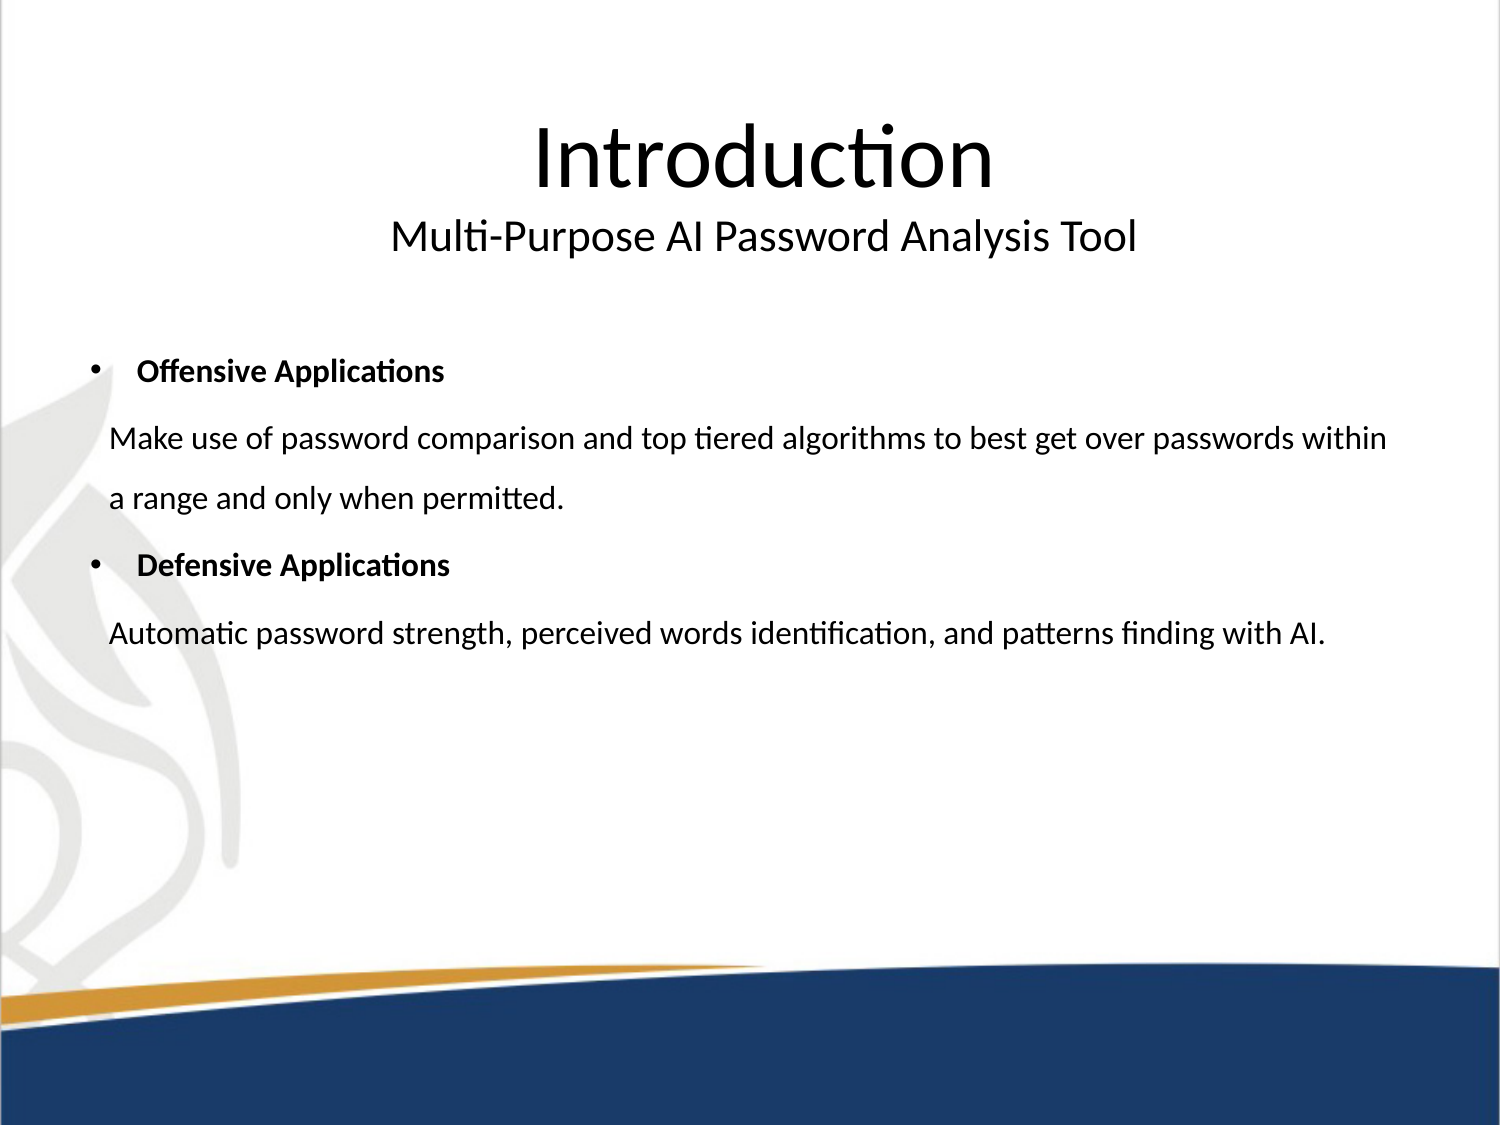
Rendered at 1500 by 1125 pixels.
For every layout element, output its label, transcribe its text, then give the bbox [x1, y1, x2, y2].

list Offensive Applications Make use of password comparison and top tiered algorithms to best get over passwords within a range and only when permitted. Defensive Applications Automatic password strength, perceived words identification, and patterns finding with AI. [75, 321, 1425, 692]
picture [0, 0, 1500, 1125]
title Introduction Multi-Purpose AI Password Analysis Tool [217, 57, 1311, 299]
